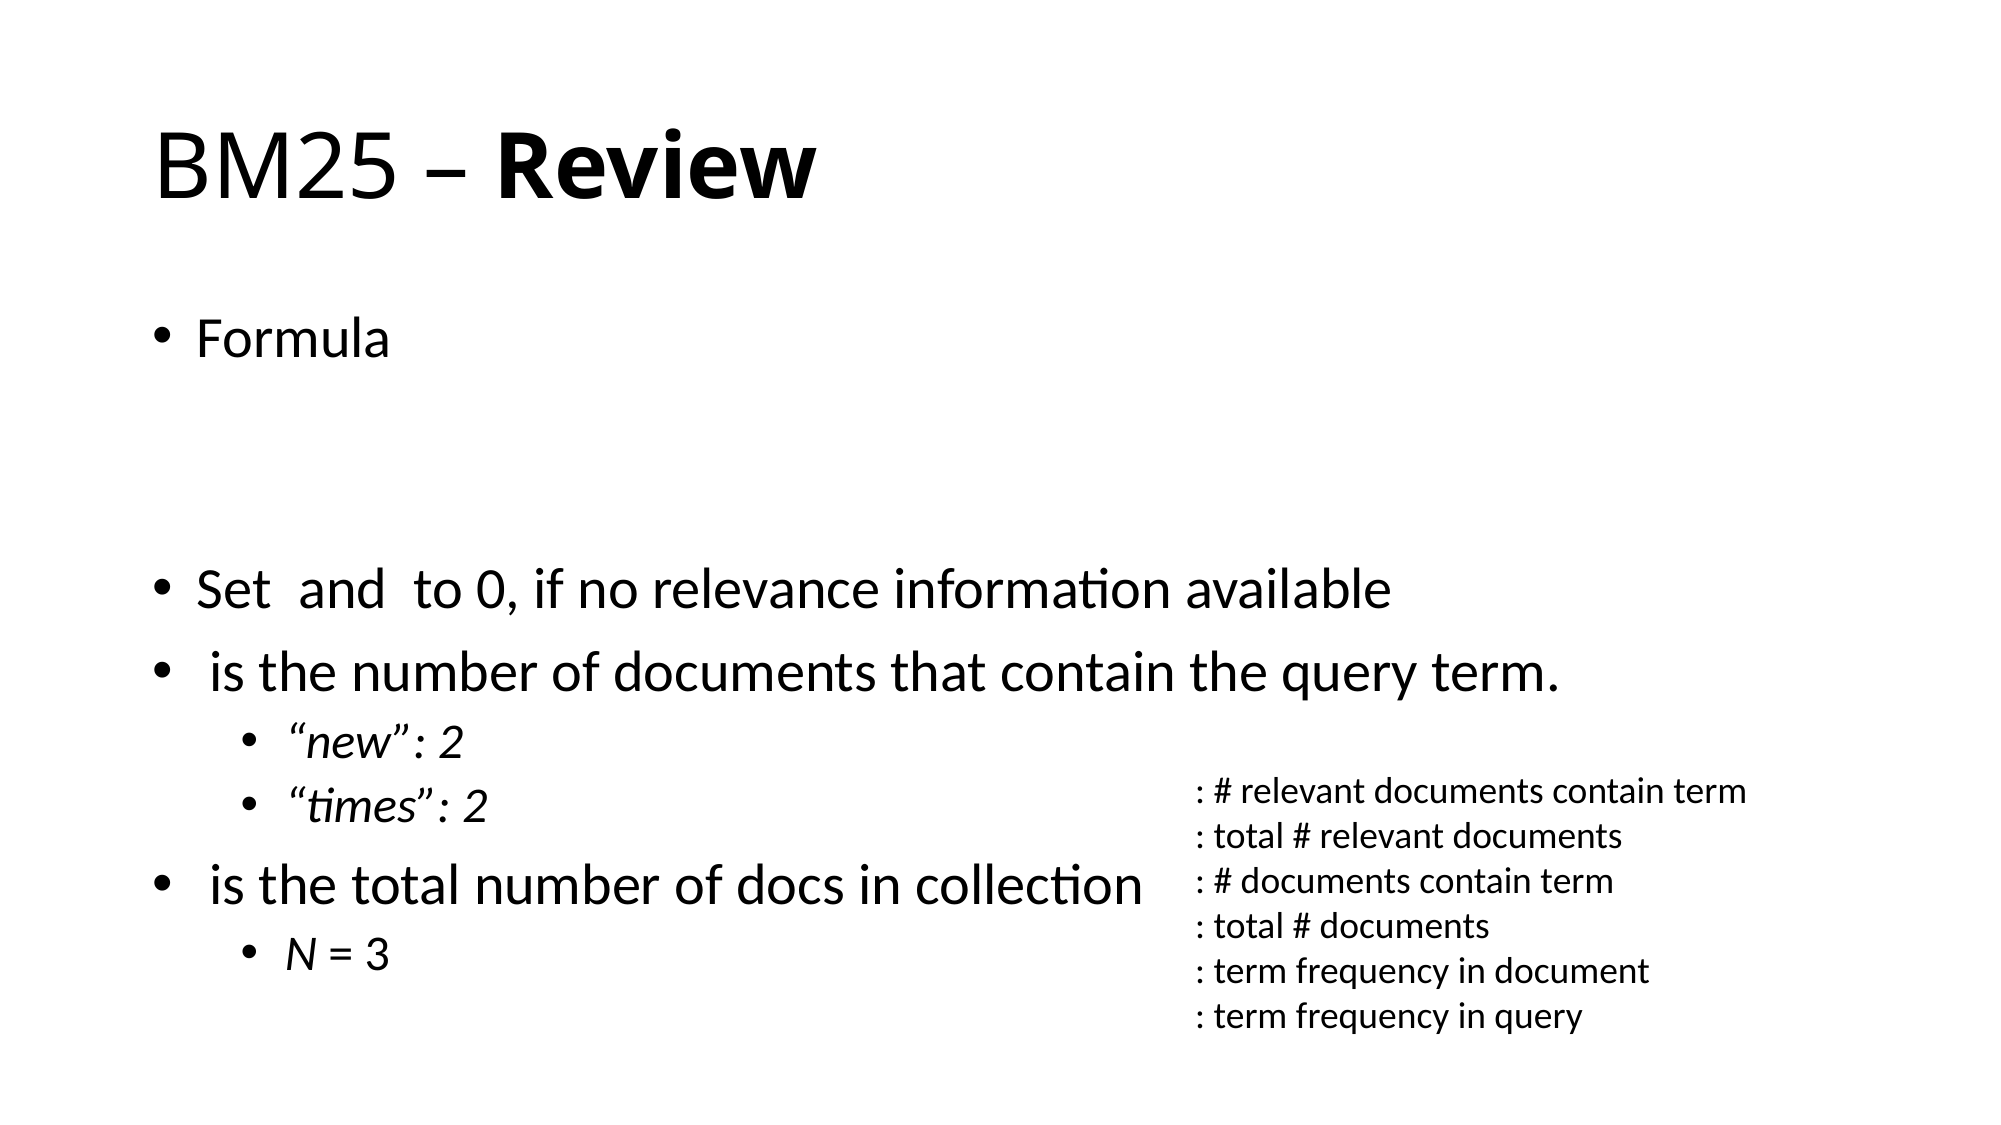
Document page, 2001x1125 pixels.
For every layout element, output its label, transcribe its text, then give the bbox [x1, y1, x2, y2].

title BM25 – Review [137, 59, 1863, 278]
